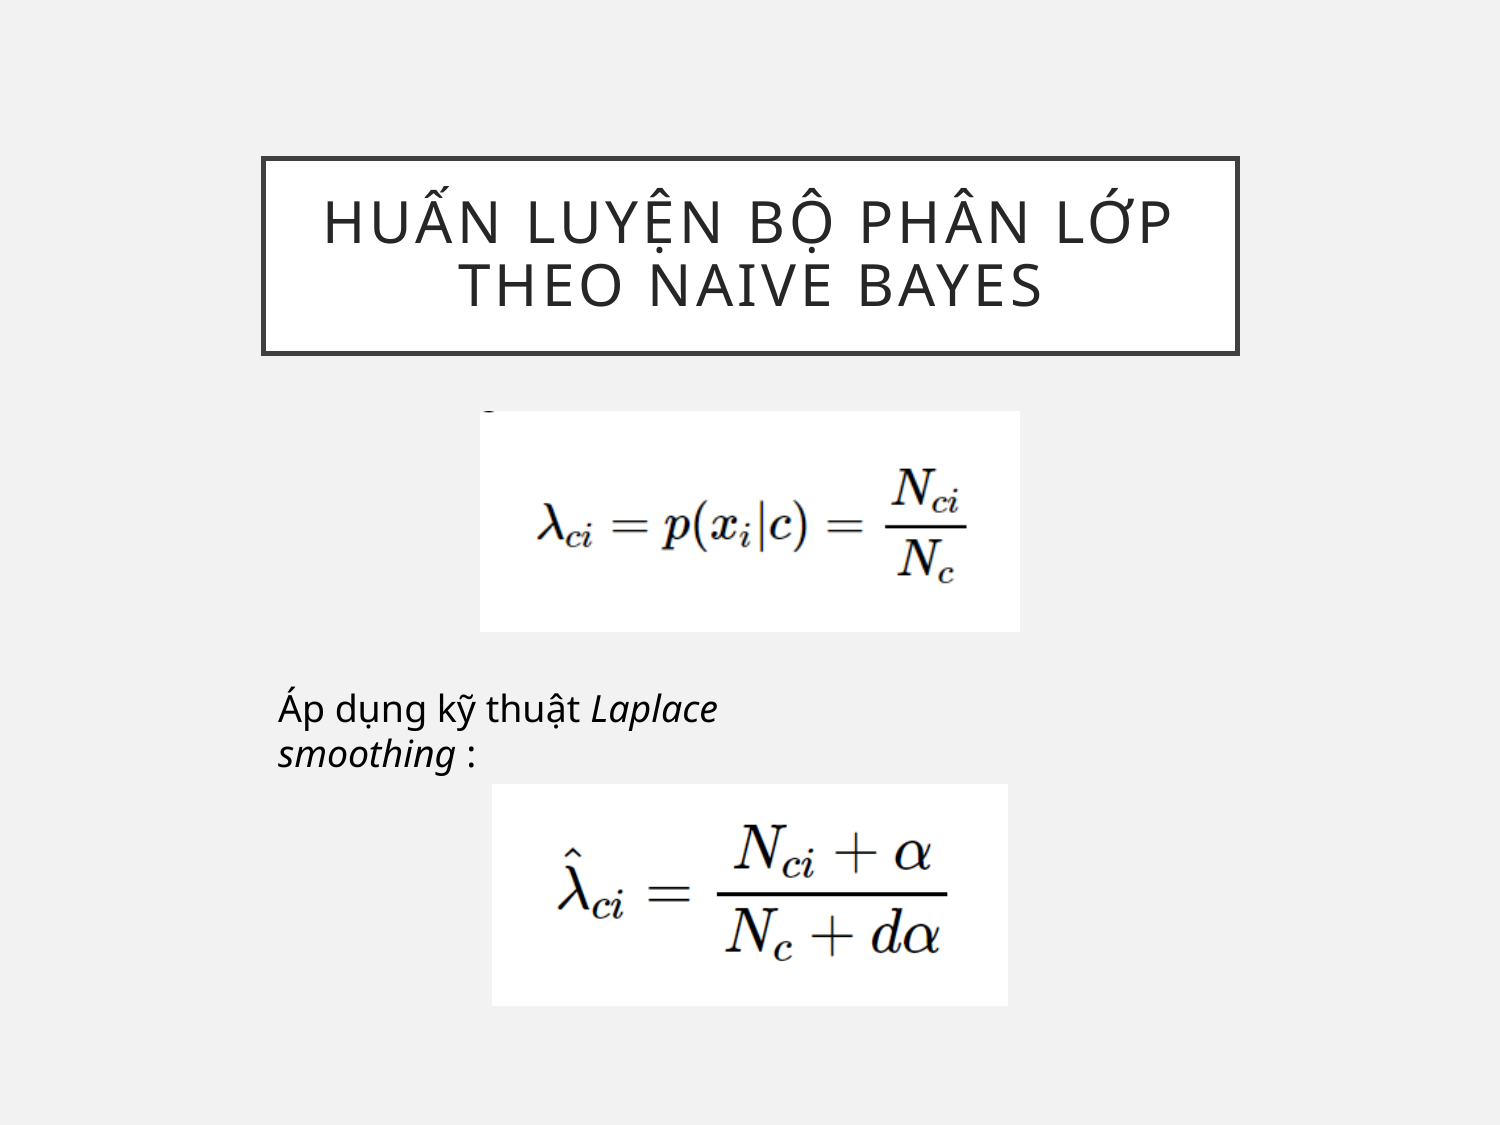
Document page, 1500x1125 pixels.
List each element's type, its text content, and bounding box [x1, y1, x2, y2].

title Huấn luyện bộ phân lớp theo Naive Bayes [261, 156, 1240, 356]
picture [492, 784, 1008, 1006]
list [480, 411, 1020, 632]
text_box Áp dụng kỹ thuật Laplace smoothing : [263, 677, 929, 783]
